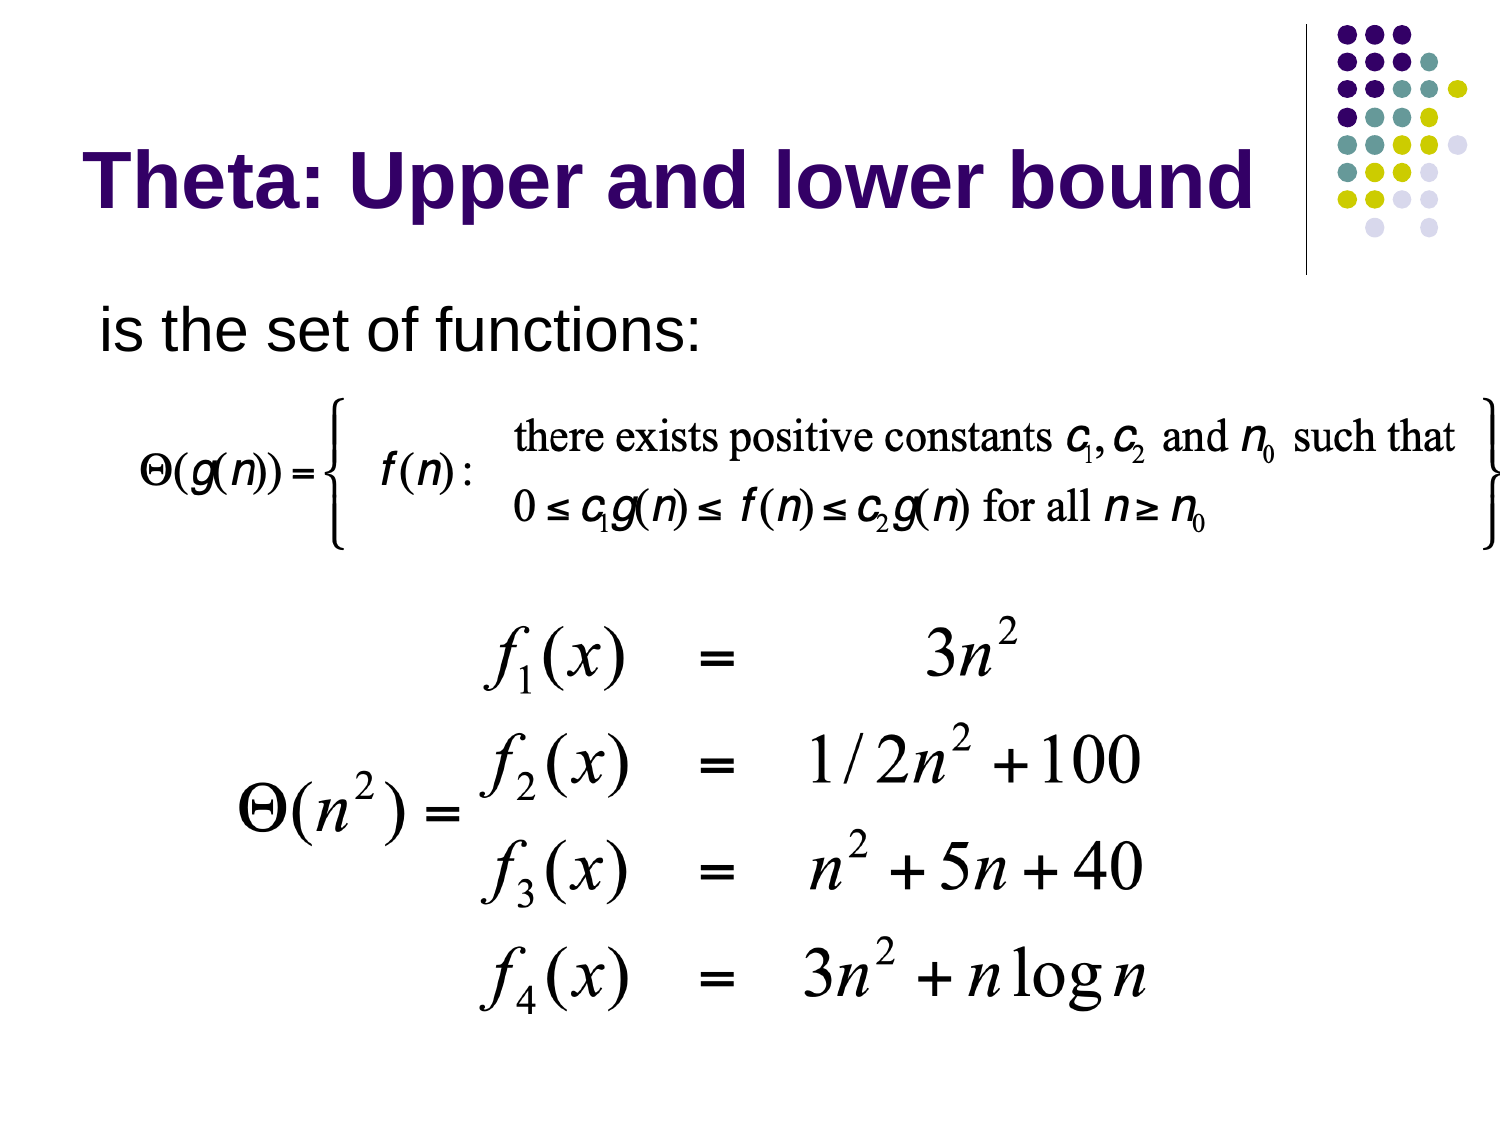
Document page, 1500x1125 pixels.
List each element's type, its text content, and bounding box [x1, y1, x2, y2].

picture [133, 388, 1500, 556]
title Theta: Upper and lower bound [74, 19, 1313, 234]
picture [226, 599, 1161, 1026]
